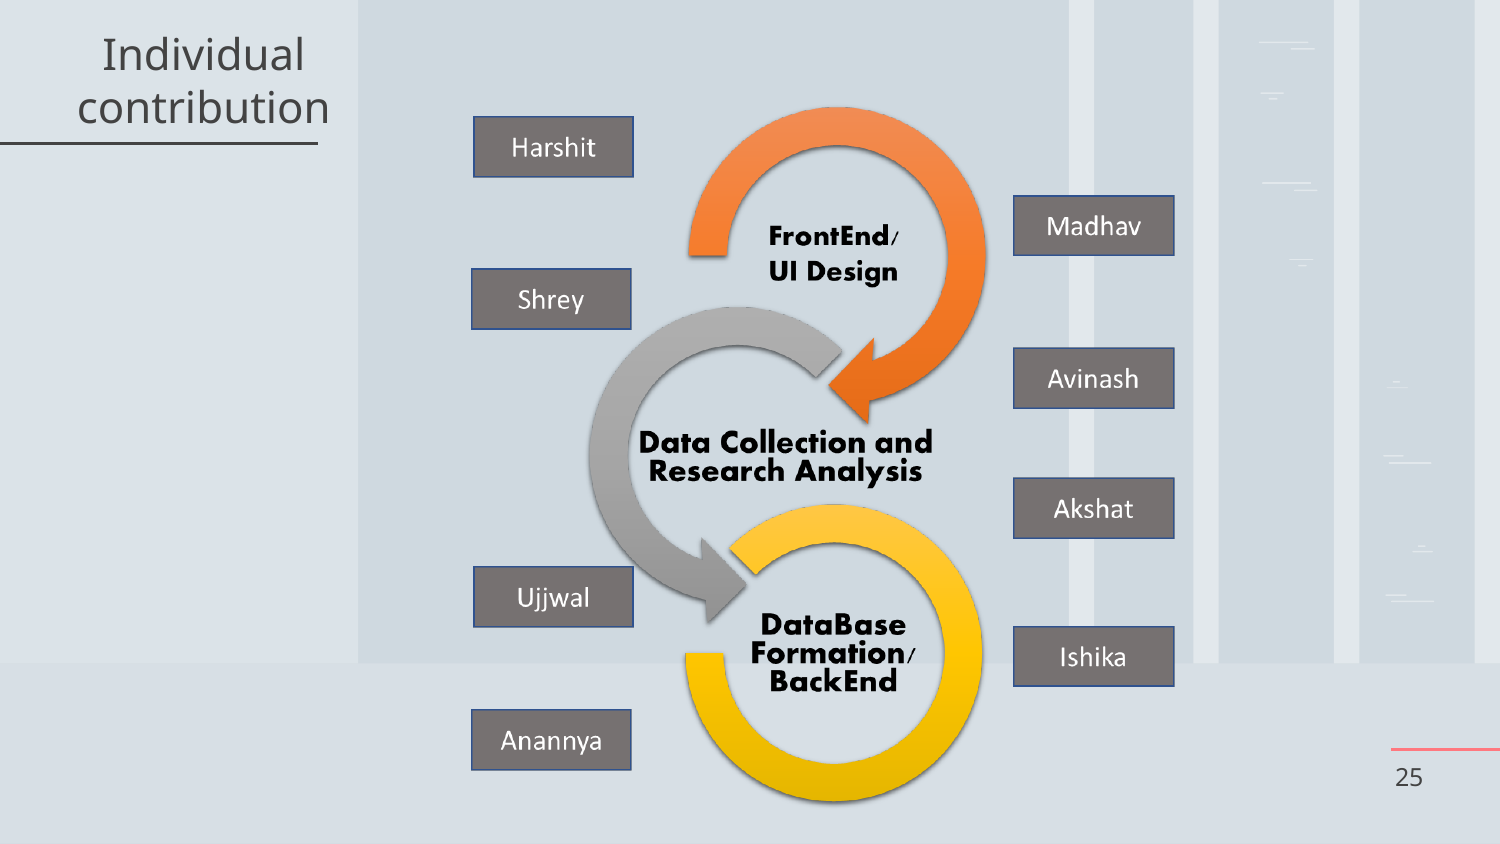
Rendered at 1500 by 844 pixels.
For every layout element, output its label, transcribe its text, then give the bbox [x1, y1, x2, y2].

picture [269, 84, 1299, 811]
title Individual contribution [0, 46, 411, 148]
slide_number ‹#› [1380, 745, 1496, 811]
